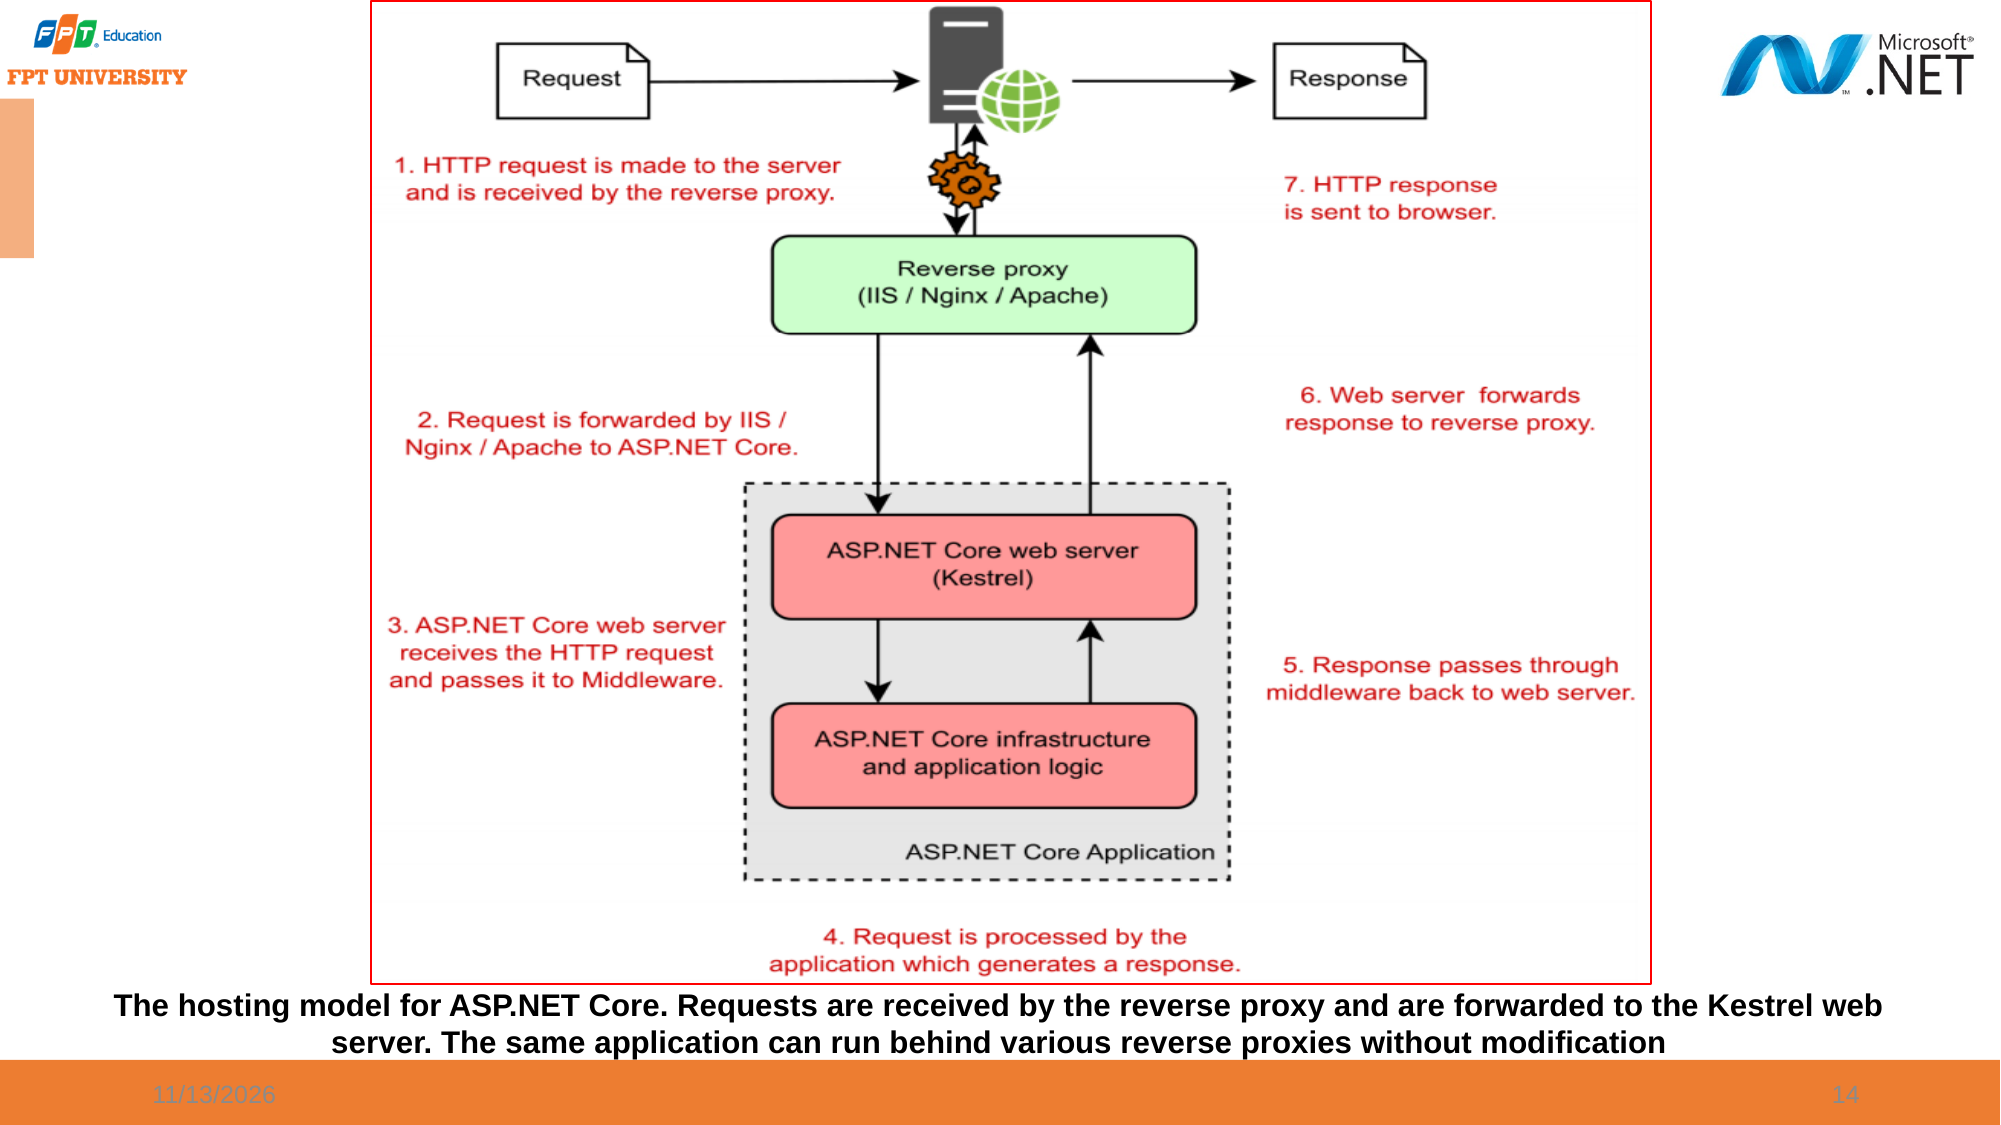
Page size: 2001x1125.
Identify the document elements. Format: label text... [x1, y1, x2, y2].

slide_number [137, 1068, 588, 1123]
picture [371, 1, 1650, 984]
slide_number 14 [1424, 1068, 1875, 1123]
picture [1685, 0, 2001, 129]
text_box The hosting model for ASP.NET Core. Requests are received by the reverse proxy and are forwarded to the Kestrel web server. The same application can run behind various reverse proxies without modification [57, 977, 1943, 1068]
picture [0, 0, 194, 95]
